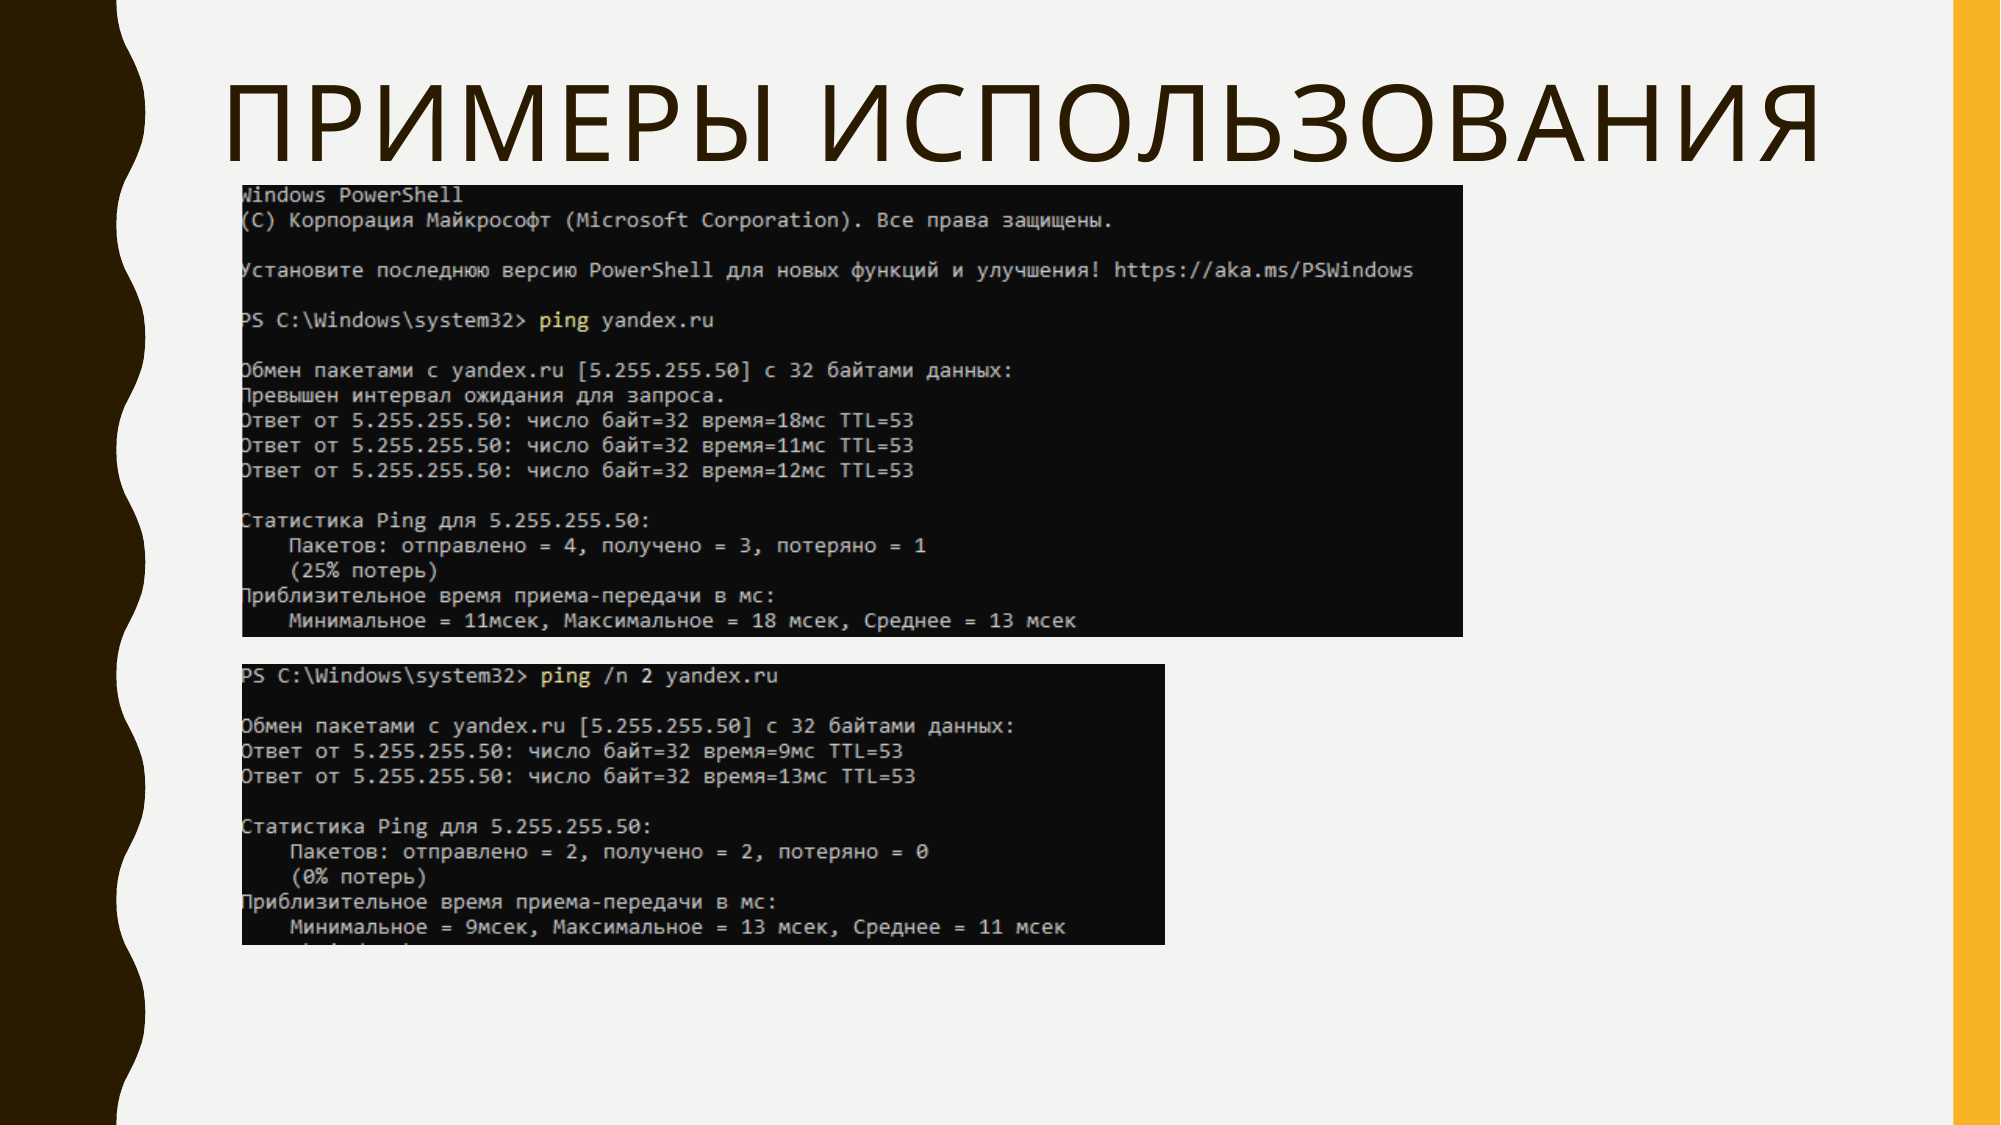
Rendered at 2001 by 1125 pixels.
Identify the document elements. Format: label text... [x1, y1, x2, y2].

picture [242, 185, 1463, 637]
title Примеры использования [205, 62, 1875, 308]
picture [242, 664, 1165, 945]
